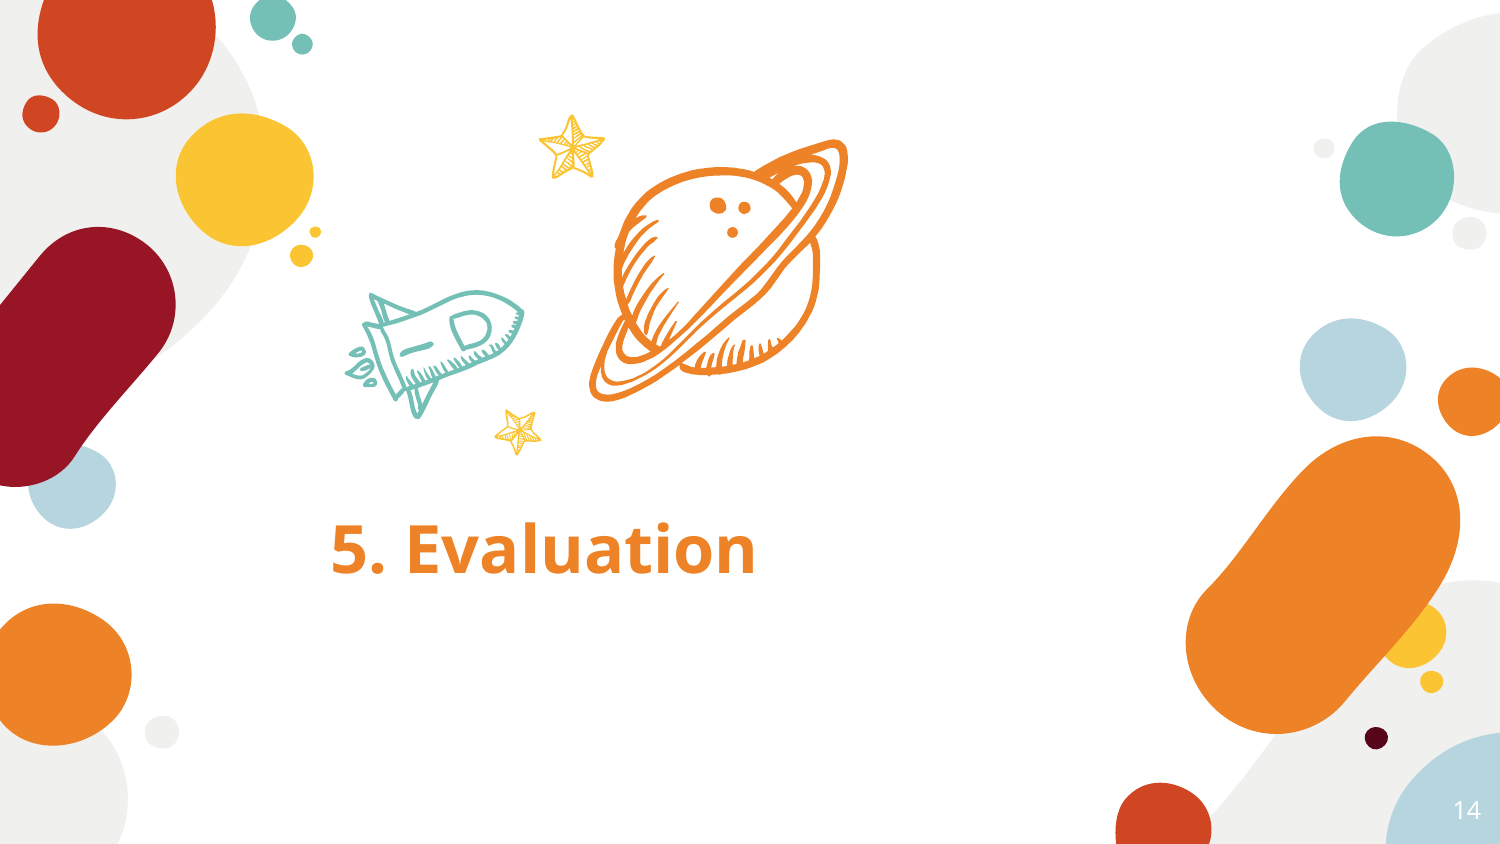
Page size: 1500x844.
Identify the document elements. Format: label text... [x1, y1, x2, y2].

slide_number 14 [1391, 779, 1482, 844]
text_box [538, 114, 606, 179]
text_box [494, 409, 542, 456]
text_box [589, 139, 848, 402]
text_box [344, 358, 378, 388]
text_box [348, 346, 366, 358]
text_box [361, 290, 525, 420]
title 5. Evaluation [330, 397, 1095, 588]
